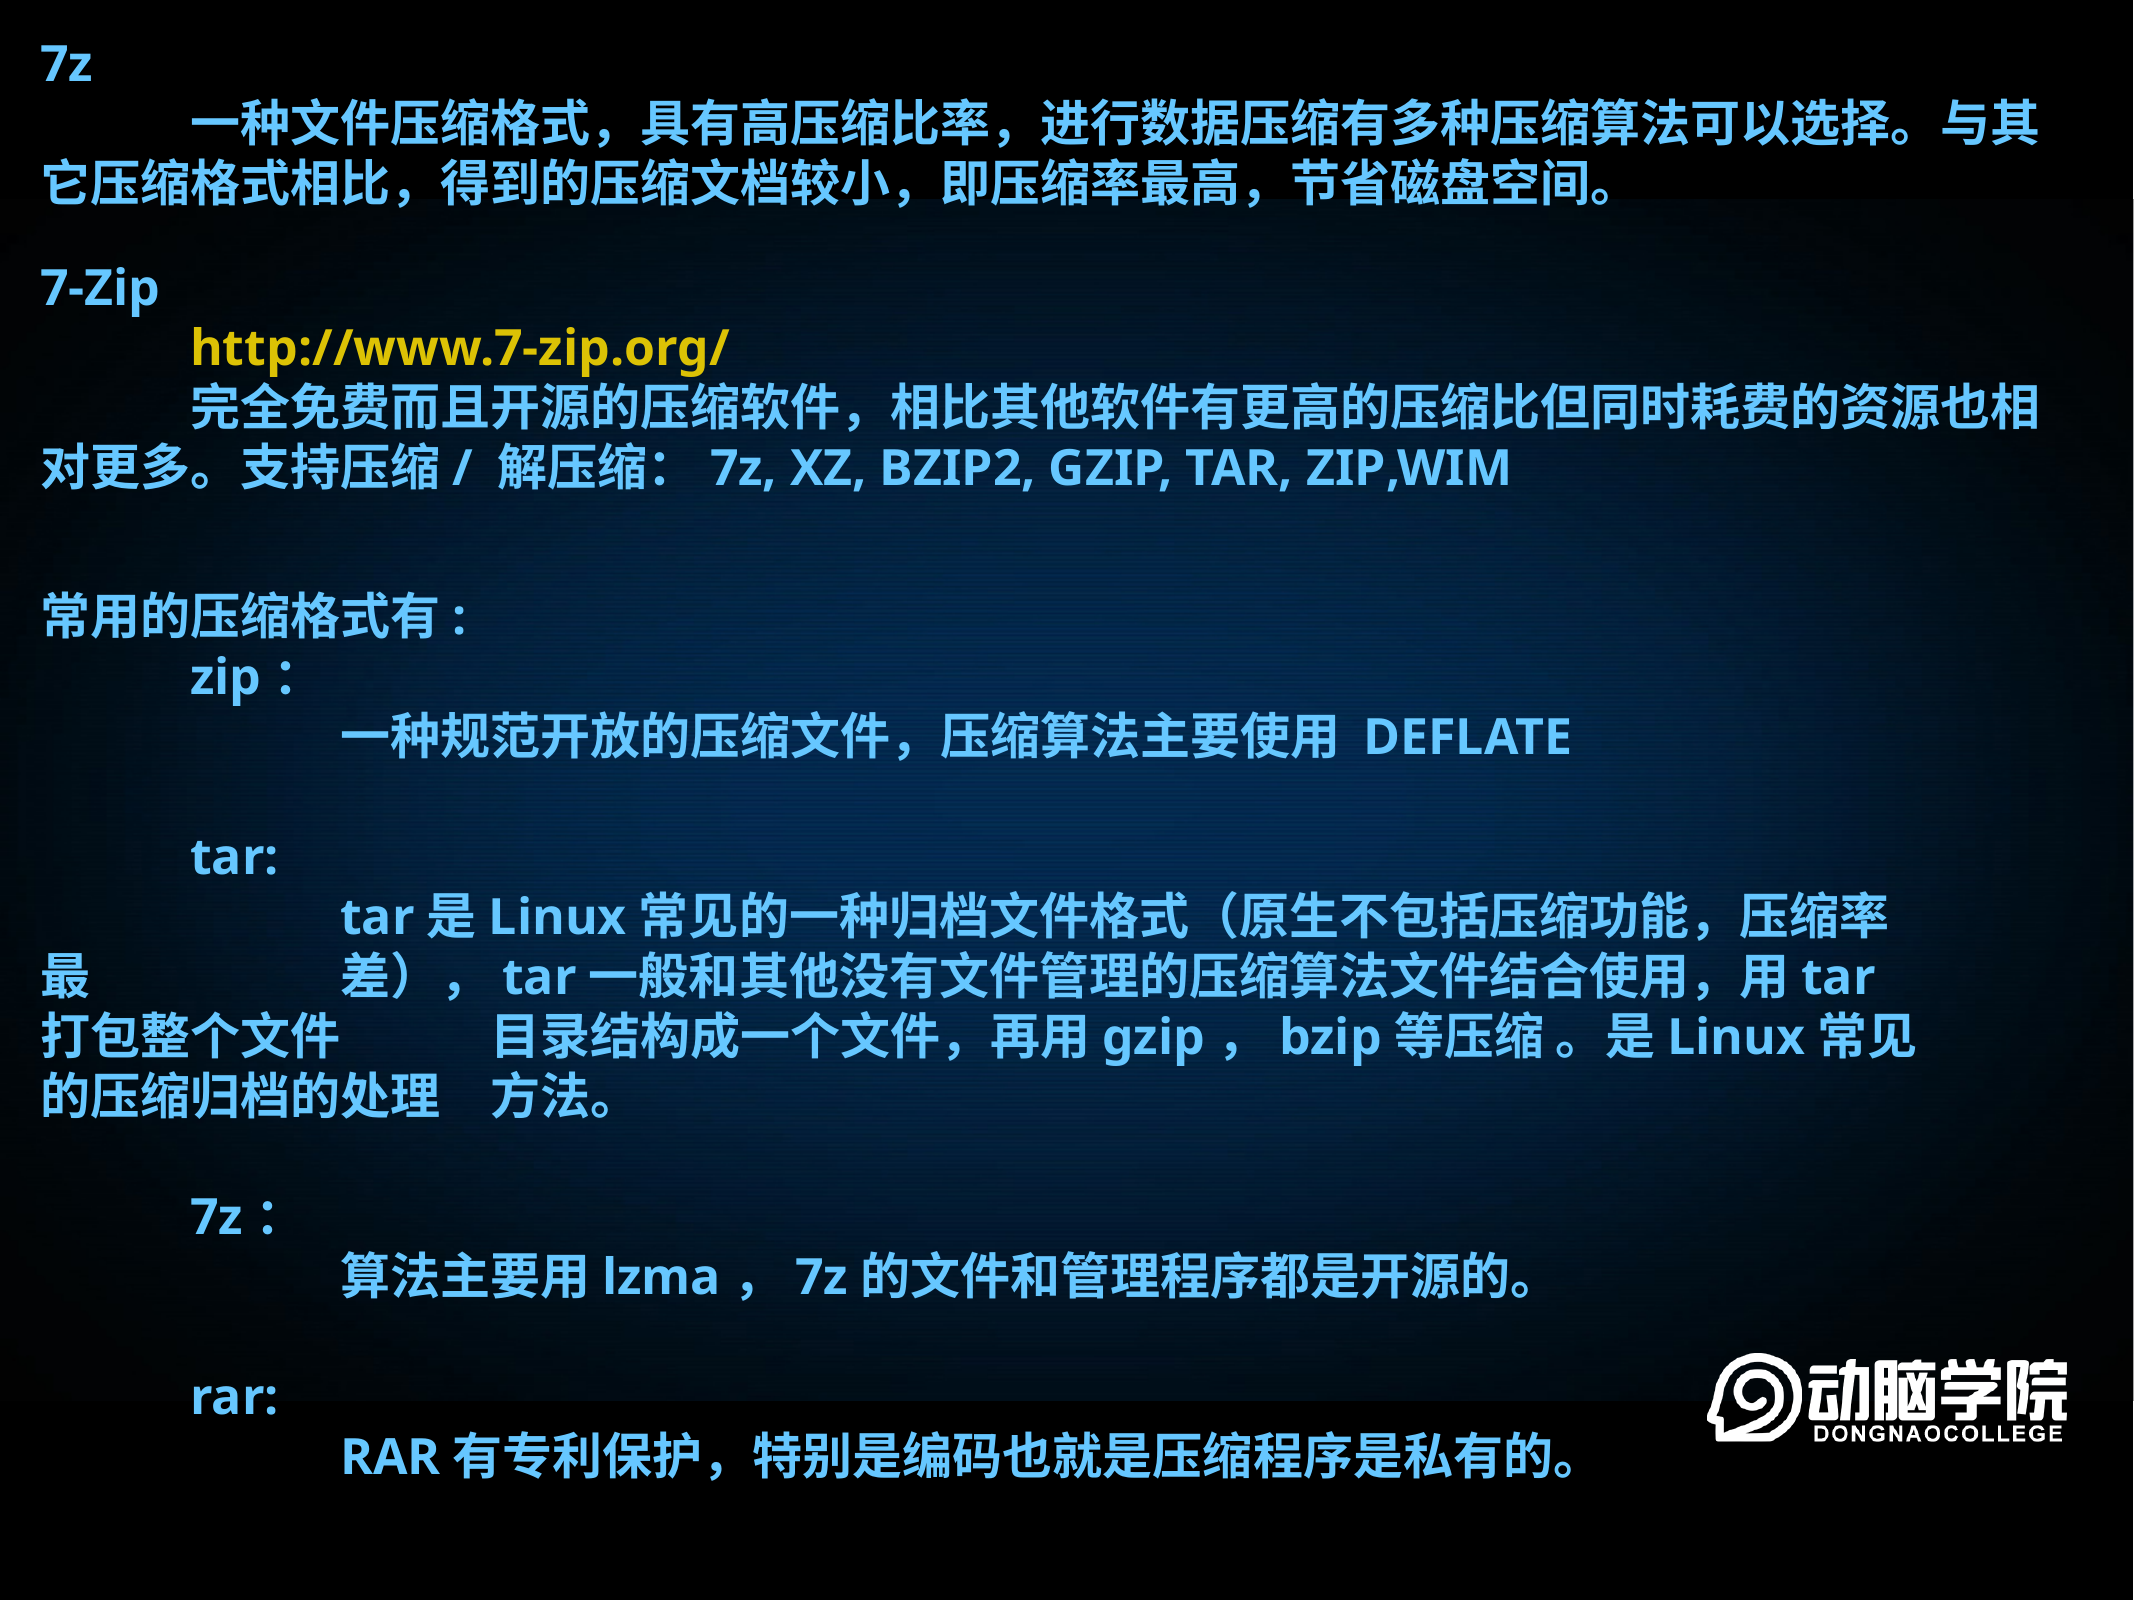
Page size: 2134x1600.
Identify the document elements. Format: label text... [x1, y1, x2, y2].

text_box 7z 一种文件压缩格式，具有高压缩比率，进行数据压缩有多种压缩算法可以选择。与其它压缩格式相比，得到的压缩文档较小，即压缩率最高，节省磁盘空间。 [31, 22, 2067, 220]
picture [0, 199, 2134, 1443]
text_box 常用的压缩格式有: zip： 一种规范开放的压缩文件，压缩算法主要使用 DEFLATE tar: tar是Linux常见的一种归档文件格式（原生不包括压缩功能，压缩率最 差），tar一般和其他没有文件管理的压缩算法文件结合使用，用tar打包整个文件 目录结构成一个文件，再用gzip，bzip等压缩 。是Linux常见的压缩归档的处理 方法。 7z： 算法主要用lzma，7z的文件和管理程序都是开源的。 rar: RAR有专利保护，特别是编码也就是压缩程序是私有的。 [31, 516, 1938, 1493]
text_box 7-Zip http://www.7-zip.org/ 完全免费而且开源的压缩软件，相比其他软件有更高的压缩比但同时耗费的资源也相对更多。支持压缩/ 解压缩：7z, XZ, BZIP2, GZIP, TAR, ZIP,WIM [31, 247, 2067, 504]
